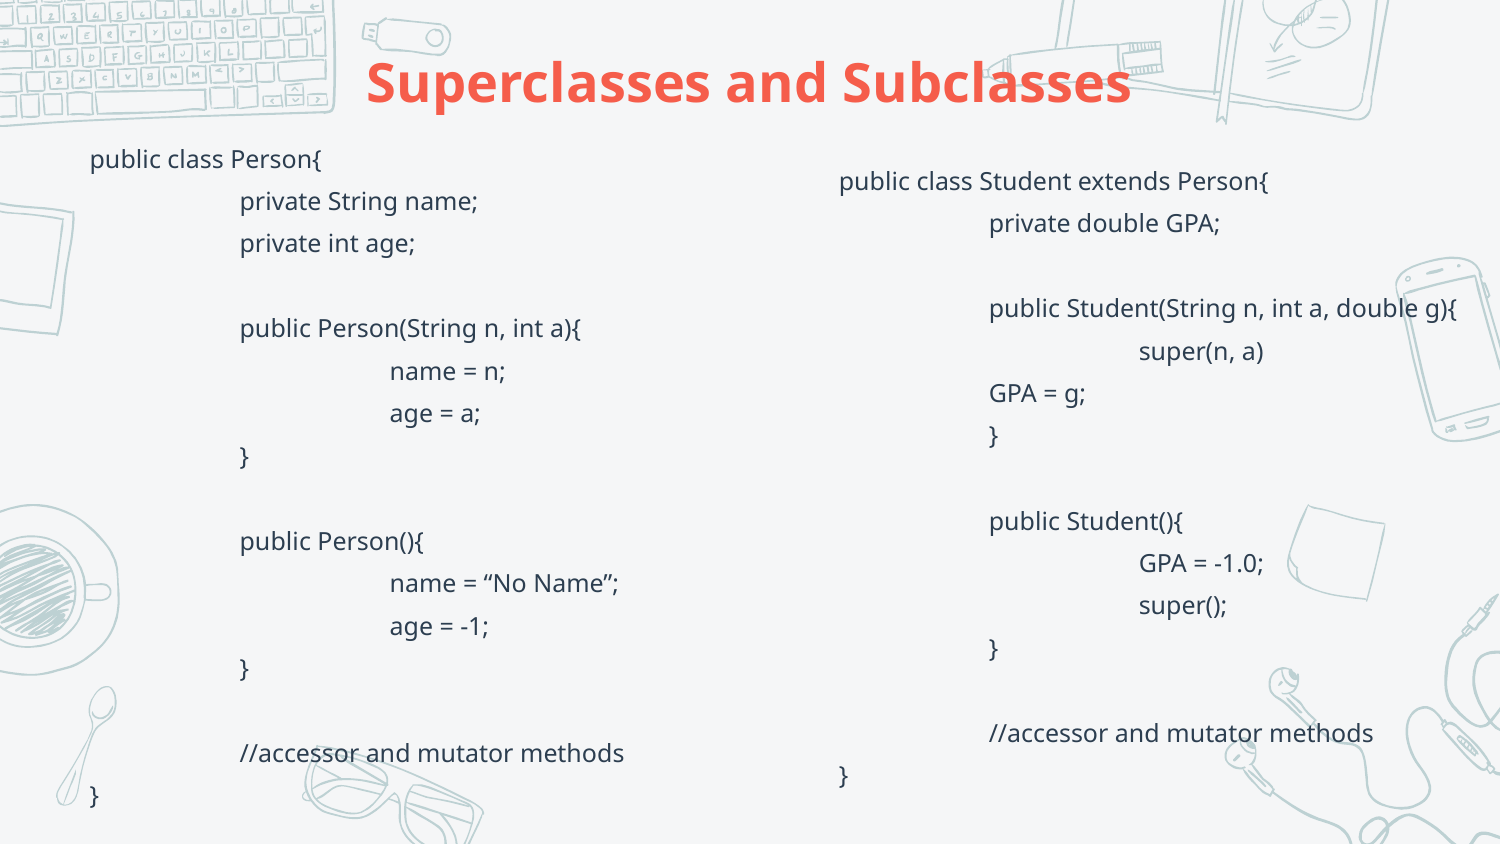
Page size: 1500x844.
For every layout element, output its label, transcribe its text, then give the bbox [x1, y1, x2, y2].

list public class Person{ private String name; private int age; public Person(String n, int a){ name = n; age = a; } public Person(){ name = “No Name”; age = -1; } //accessor and mutator methods } [74, 128, 1204, 702]
list public class Student extends Person{ private double GPA; public Student(String n, int a, double g){ super(n, a) GPA = g; } public Student(){ GPA = -1.0; super(); } //accessor and mutator methods } [823, 150, 1500, 725]
title Superclasses and Subclasses [185, 32, 1315, 129]
